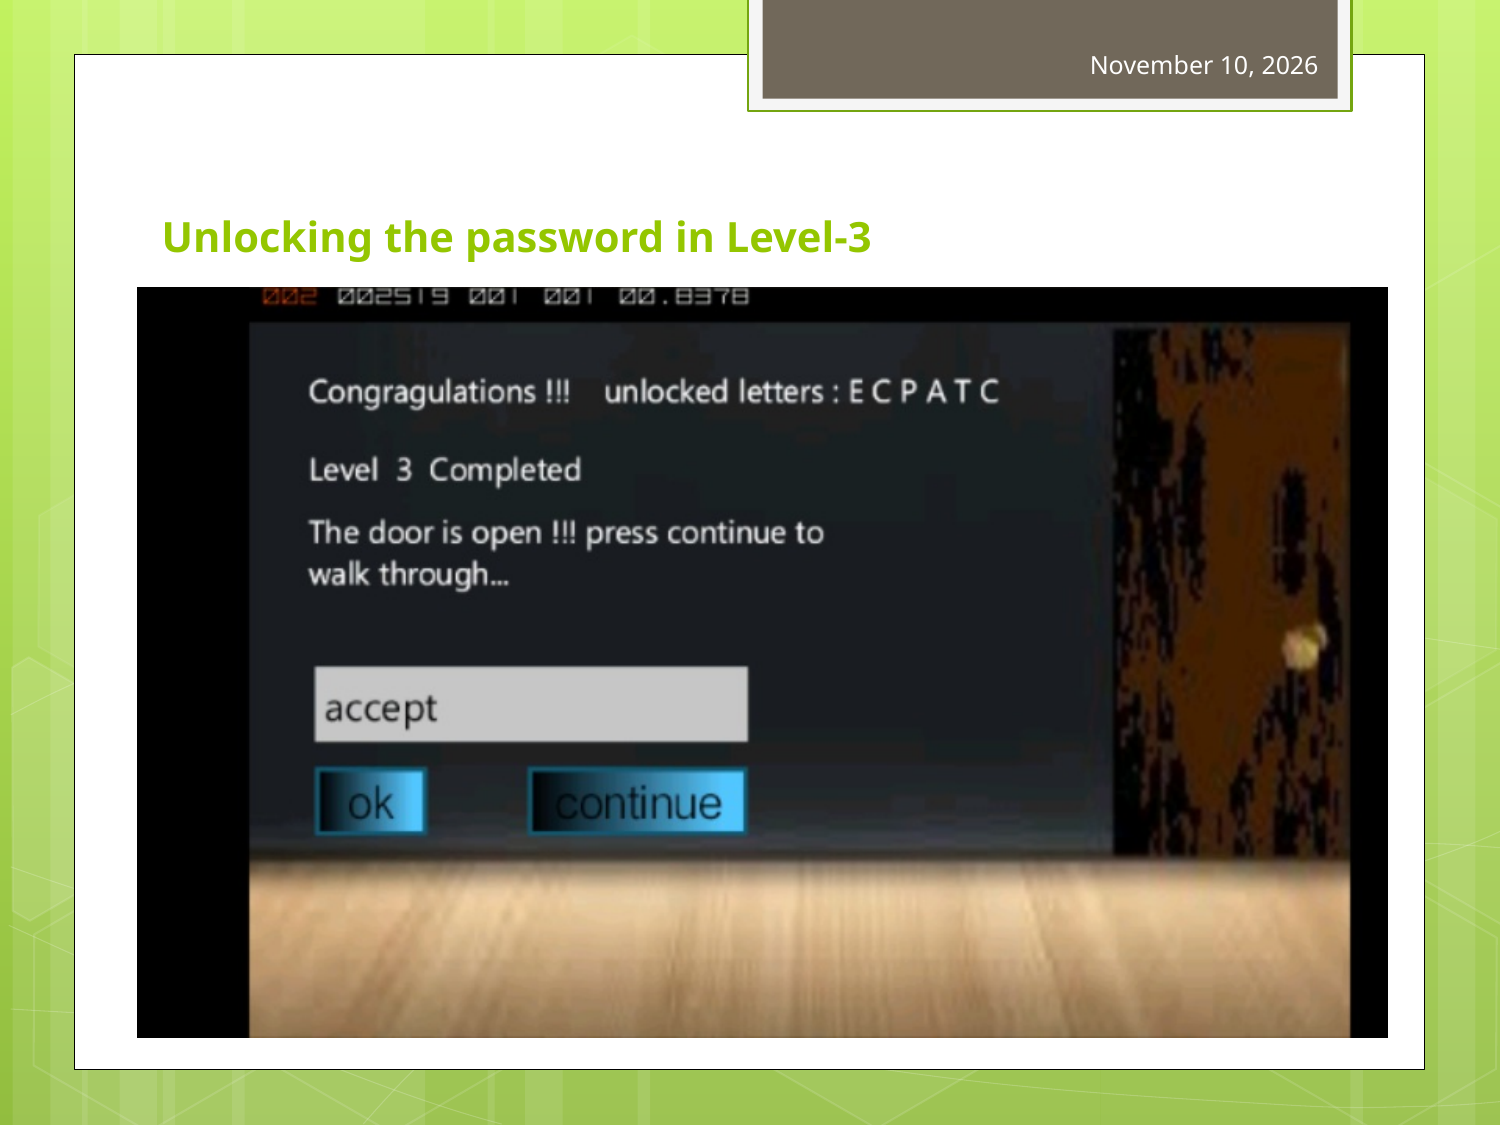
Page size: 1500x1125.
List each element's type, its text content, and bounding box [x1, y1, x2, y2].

picture [137, 287, 1388, 1038]
text_box Unlocking the password in Level-3 [146, 199, 1299, 269]
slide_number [983, 36, 1334, 97]
